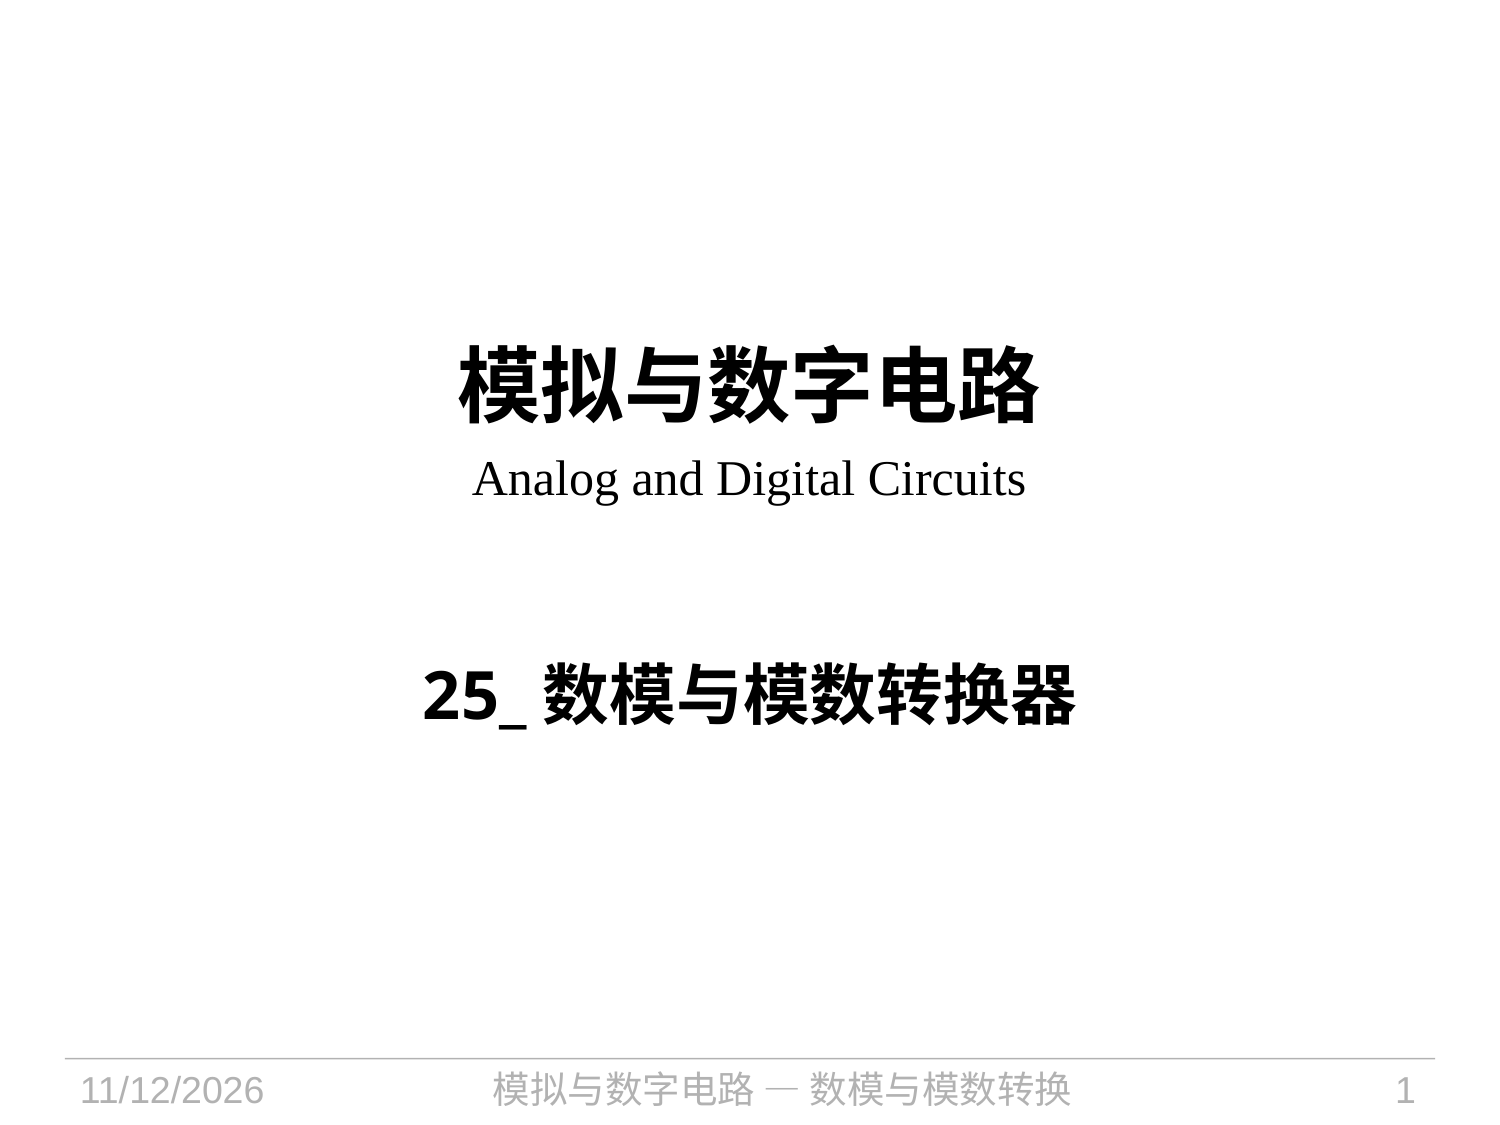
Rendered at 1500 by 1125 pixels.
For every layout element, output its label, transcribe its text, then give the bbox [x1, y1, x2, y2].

title 模拟与数字电路 Analog and Digital Circuits [147, 267, 1351, 551]
footer 模拟与数字电路 — 数模与模数转换 [359, 1058, 1205, 1125]
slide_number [64, 1058, 348, 1125]
text_box 25_数模与模数转换器 [141, 645, 1359, 740]
slide_number 1 [1230, 1058, 1431, 1125]
